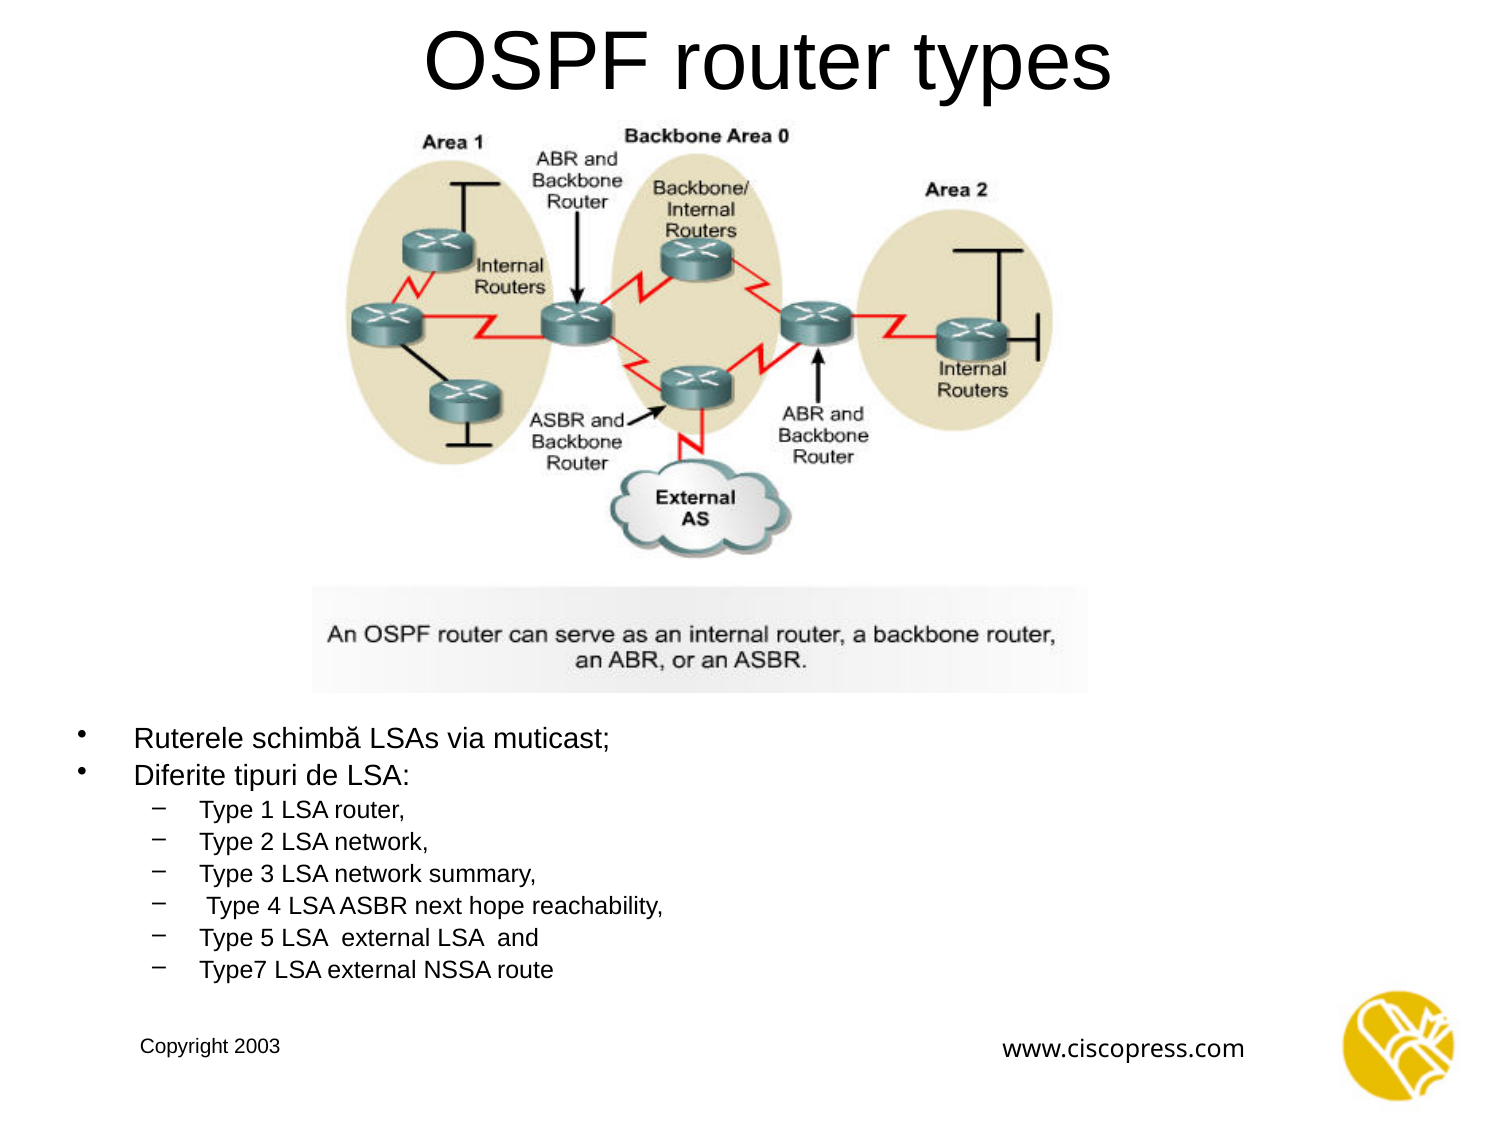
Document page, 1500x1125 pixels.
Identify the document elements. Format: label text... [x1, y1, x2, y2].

picture [312, 108, 1089, 693]
picture [1312, 965, 1478, 1125]
title OSPF router types [162, 0, 1376, 113]
text_box Ruterele schimbă LSAs via muticast; Diferite tipuri de LSA: Type 1 LSA router, Type 2 LSA network, Type 3 LSA network summary, Type 4 LSA ASBR next hope reachability, Type 5 LSA external LSA and Type7 LSA external NSSA route [62, 715, 1350, 976]
